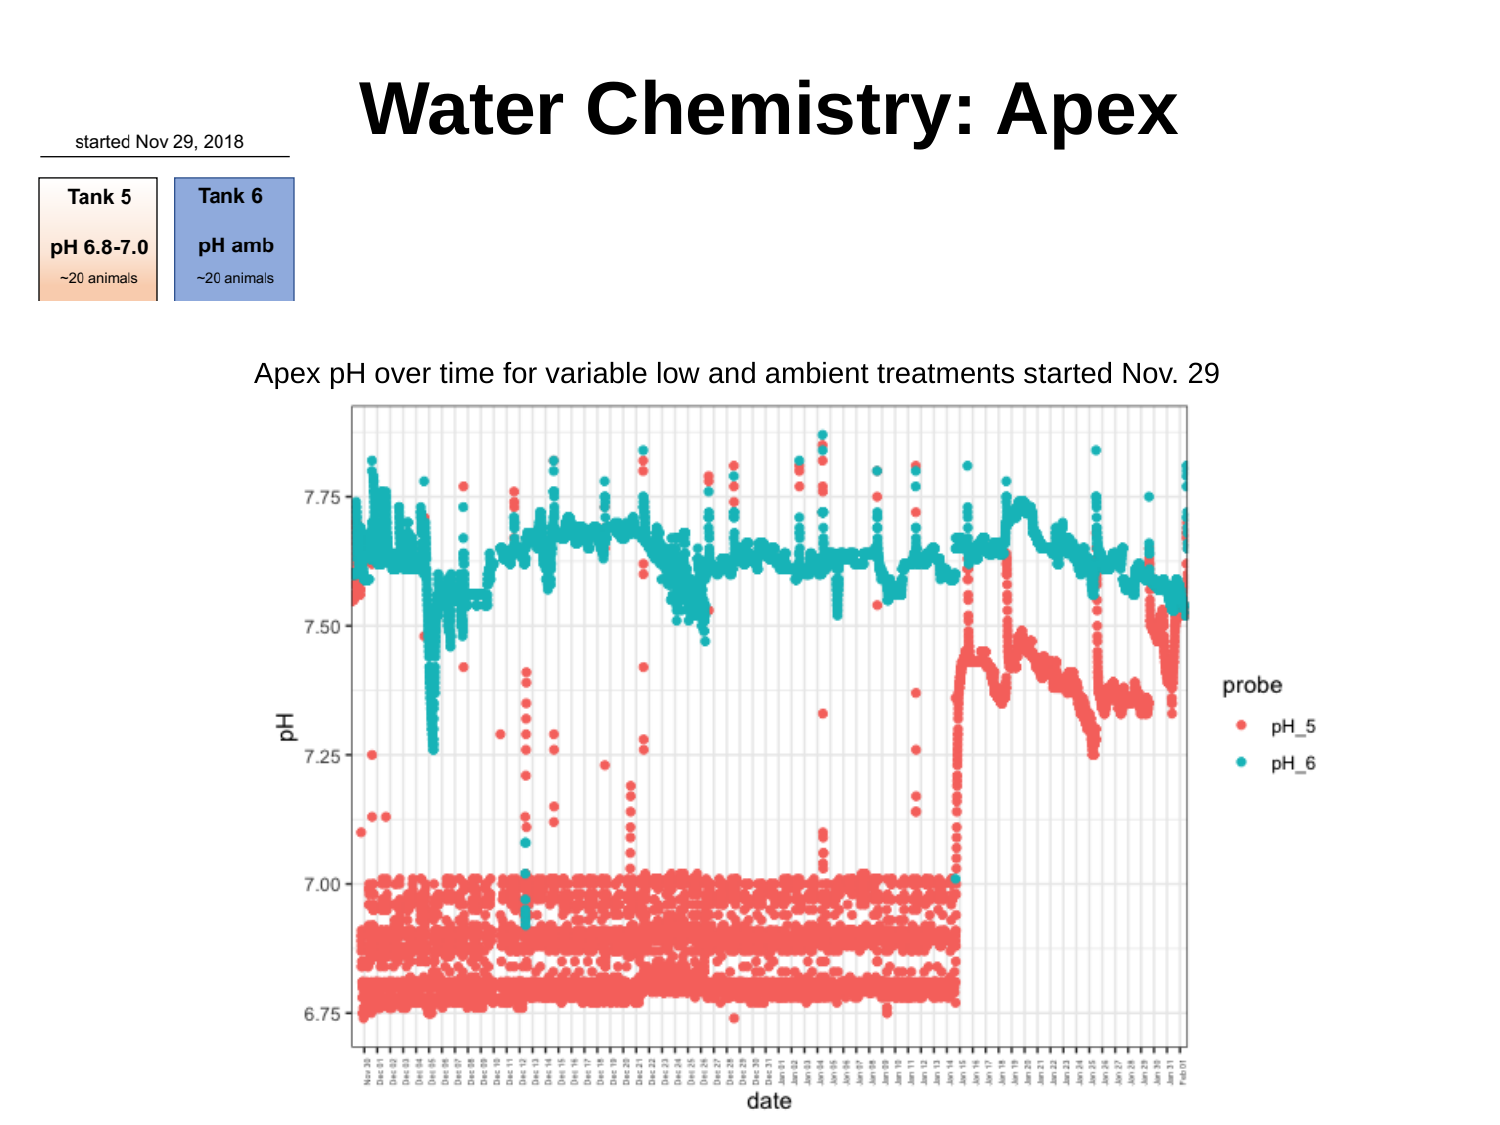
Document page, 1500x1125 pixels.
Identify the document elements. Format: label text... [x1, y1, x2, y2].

picture [265, 397, 1340, 1125]
text_box Apex pH over time for variable low and ambient treatments started Nov. 29 [239, 347, 1237, 397]
picture [37, 124, 309, 301]
text_box Water Chemistry: Apex [86, 52, 1453, 157]
